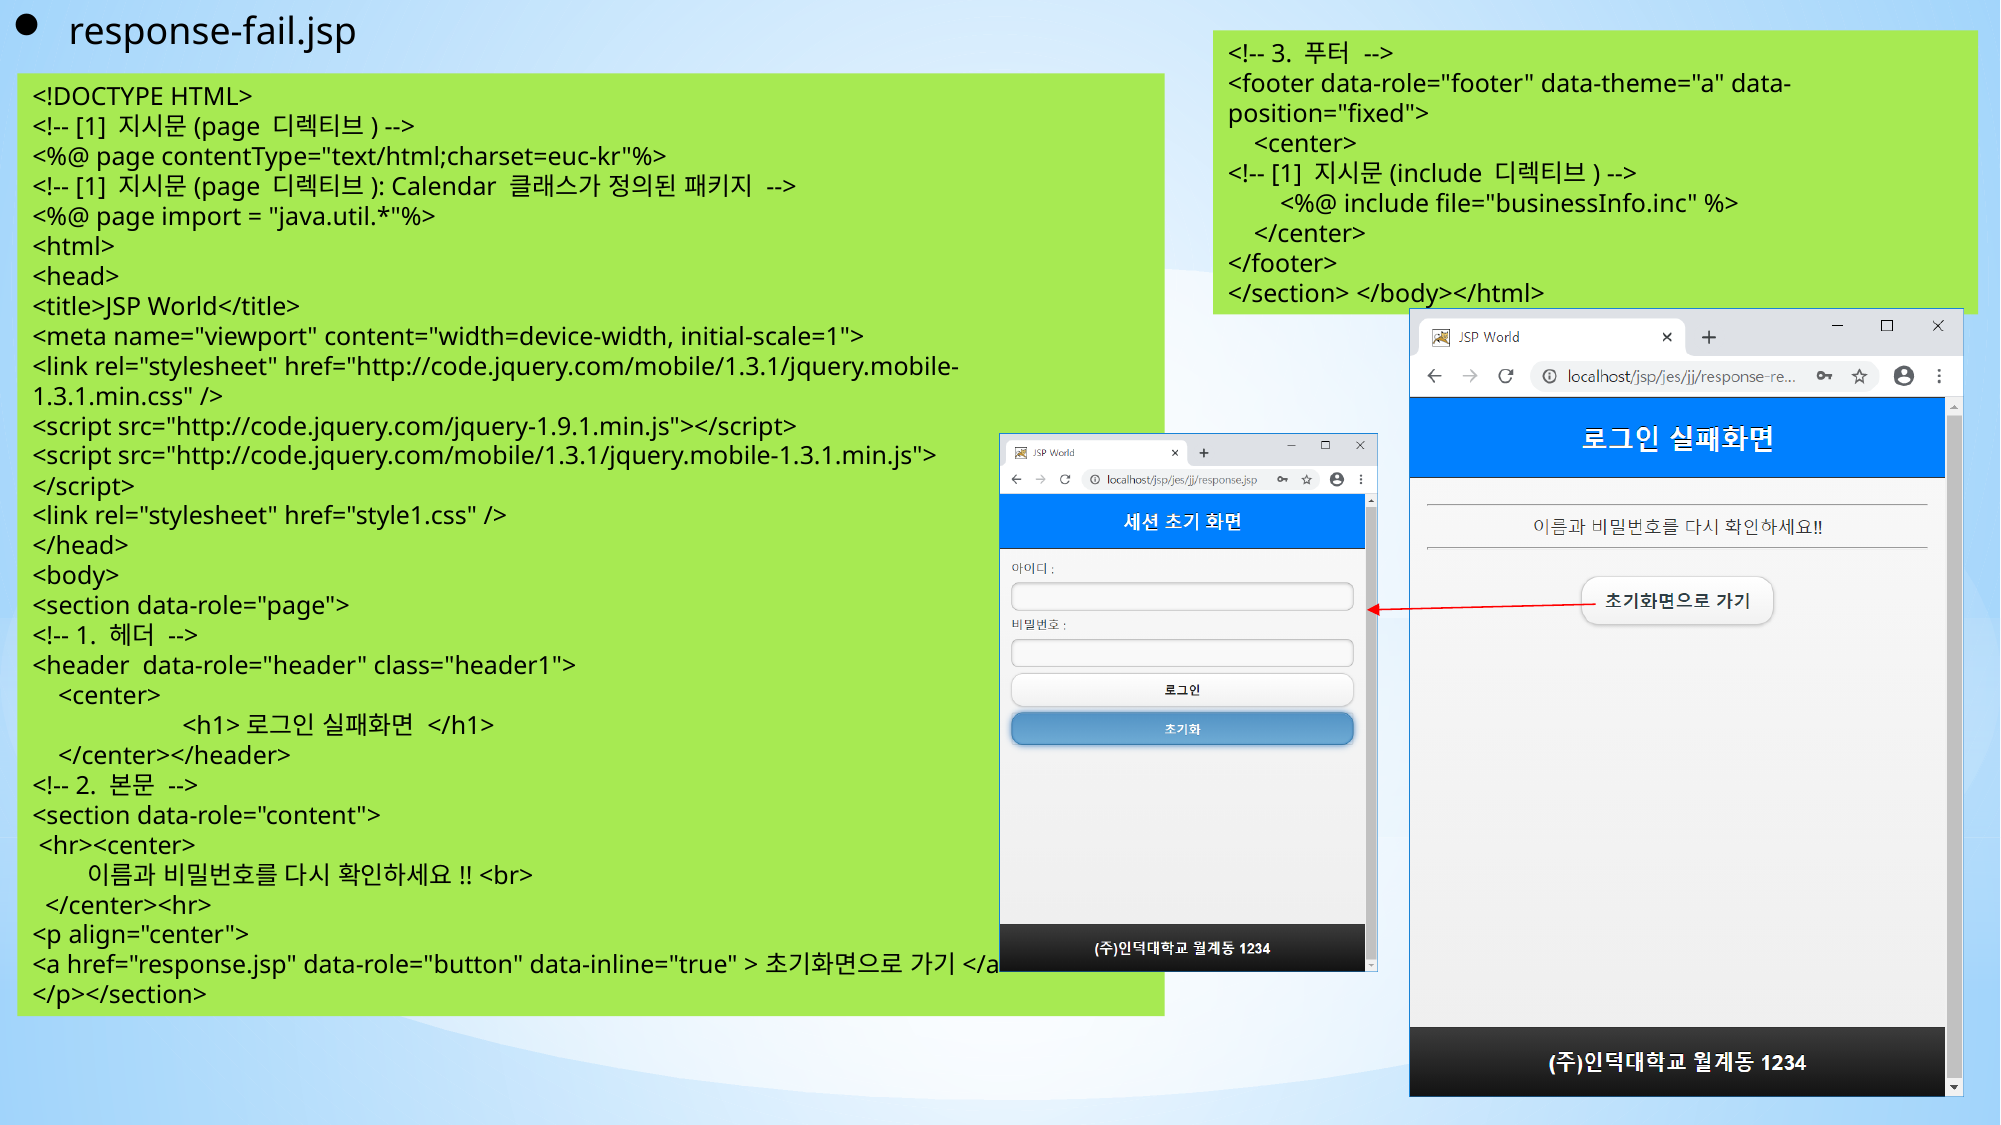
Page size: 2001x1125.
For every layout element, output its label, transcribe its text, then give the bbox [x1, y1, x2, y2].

text_box response-fail.jsp [0, 0, 372, 60]
picture [999, 433, 1379, 972]
picture [1409, 308, 1965, 1097]
text_box <!-- 3. 푸터 --> <footer data-role="footer" data-theme="a" data-position="fixed"> <center> <!-- [1] 지시문(include 디렉티브) --> <%@ include file="businessInfo.inc" %> </center> </footer> </section> </body></html> [1213, 30, 1979, 315]
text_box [1366, 603, 1596, 611]
text_box <!DOCTYPE HTML> <!-- [1] 지시문(page 디렉티브) --> <%@ page contentType="text/html;charset=euc-kr"%> <!-- [1] 지시문(page 디렉티브): Calendar 클래스가 정의된 패키지 --> <%@ page import = "java.util.*"%> <html> <head> <title>JSP World</title> <meta name="viewport" content="width=device-width, initial-scale=1"> <link rel="stylesheet" href="http://code.jquery.com/mobile/1.3.1/jquery.mobile-1.3.1.min.css" /> <script src="http://code.jquery.com/jquery-1.9.1.min.js"></script> <script src="http://code.jquery.com/mobile/1.3.1/jquery.mobile-1.3.1.min.js"> </script> <link rel="stylesheet" href="style1.css" /> </head> <body> <section data-role="page"> <!-- 1. 헤더 --> <header data-role="header" class="header1"> <center> <h1>로그인 실패화면 </h1> </center></header> <!-- 2. 본문 --> <section data-role="content"> <hr><center> 이름과 비밀번호를 다시 확인하세요!! <br> </center><hr> <p align="center"> <a href="response.jsp" data-role="button" data-inline="true" >초기화면으로 가기</a> </p></section> [17, 73, 1165, 1017]
